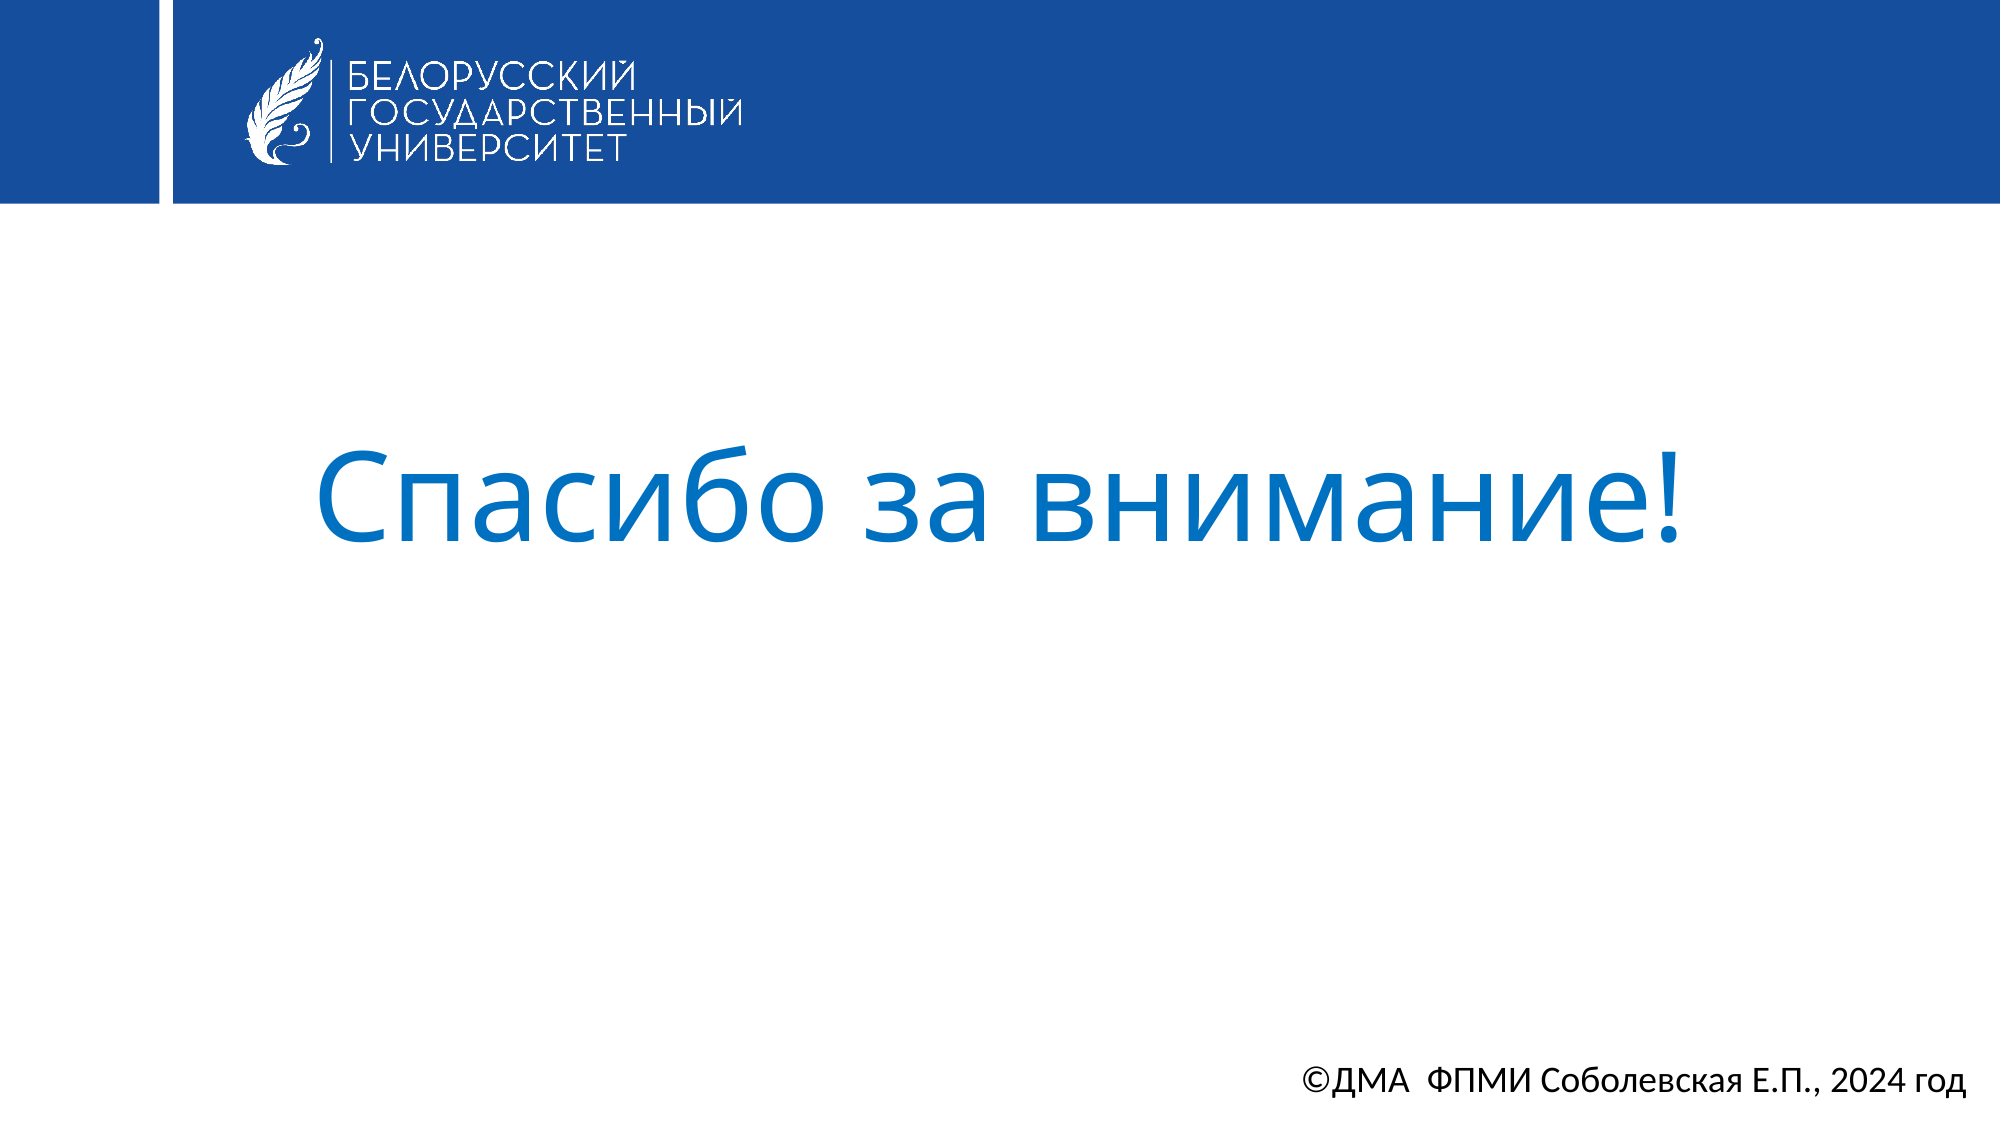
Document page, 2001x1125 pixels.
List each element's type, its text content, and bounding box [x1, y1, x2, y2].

text_box [0, 0, 160, 205]
text_box ©ДМА ФПМИ Соболевская Е.П., 2024 год [1285, 1047, 1983, 1108]
picture [243, 38, 741, 165]
text_box [172, 0, 2000, 205]
title Спасибо за внимание! [249, 317, 1750, 576]
